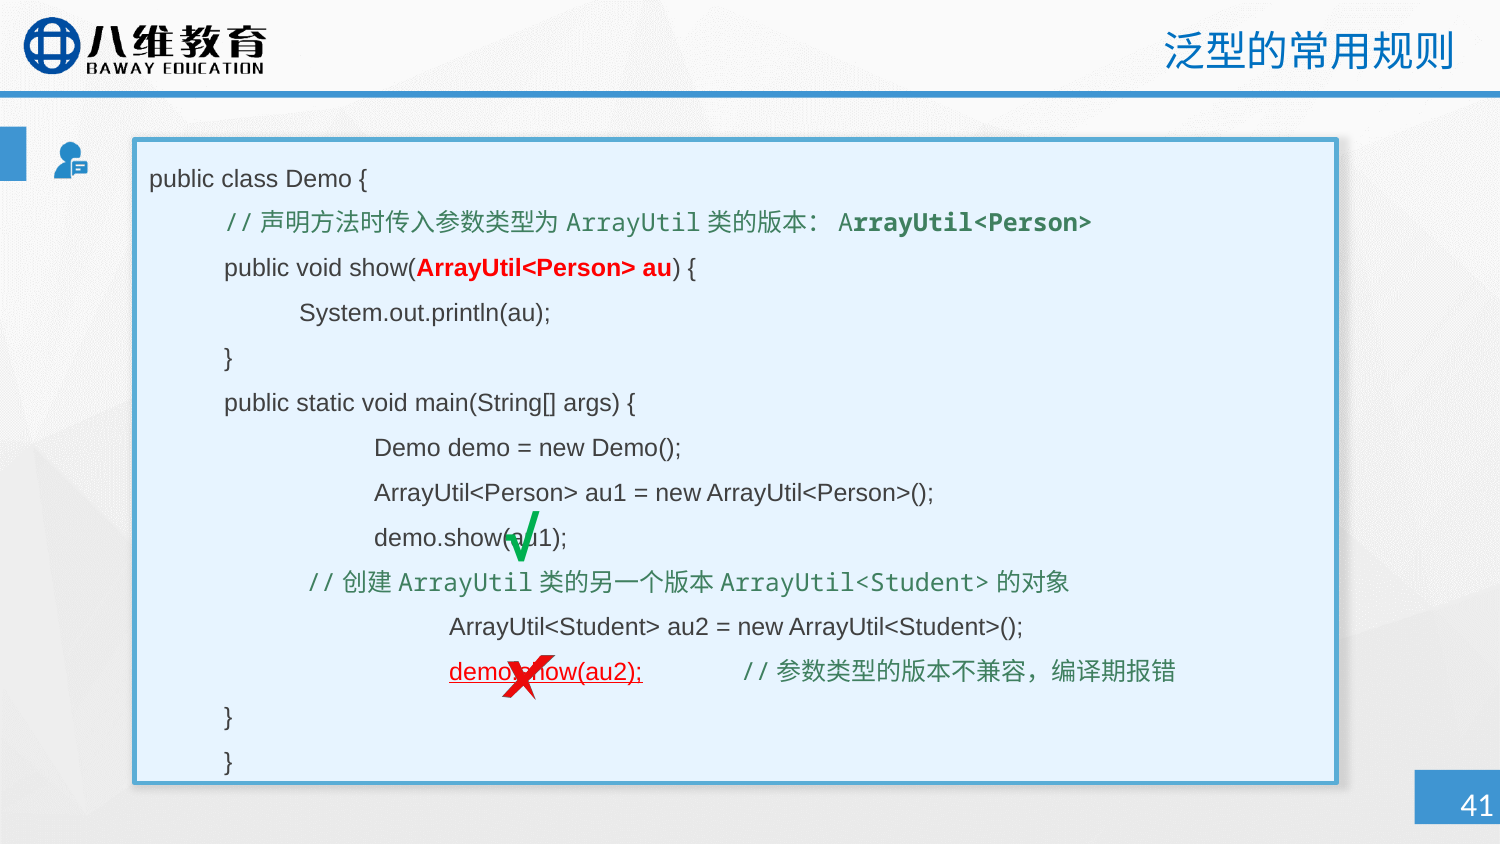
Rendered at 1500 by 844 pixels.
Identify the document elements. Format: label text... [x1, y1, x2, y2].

title 泛型的常用规则 [360, 23, 1471, 84]
text_box public class Demo { //声明方法时传入参数类型为ArrayUtil类的版本：ArrayUtil<Person> public void show(ArrayUtil<Person> au) { System.out.println(au); } public static void main(String[] args) { Demo demo = new Demo(); ArrayUtil<Person> au1 = new ArrayUtil<Person>(); demo.show(au1); //创建ArrayUtil类的另一个版本ArrayUtil<Student>的对象 ArrayUtil<Student> au2 = new ArrayUtil<Student>(); demo.show(au2); //参数类型的版本不兼容，编译期报错 } } [134, 139, 1337, 783]
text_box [490, 496, 556, 700]
picture [0, 0, 1500, 91]
picture [0, 98, 1500, 844]
